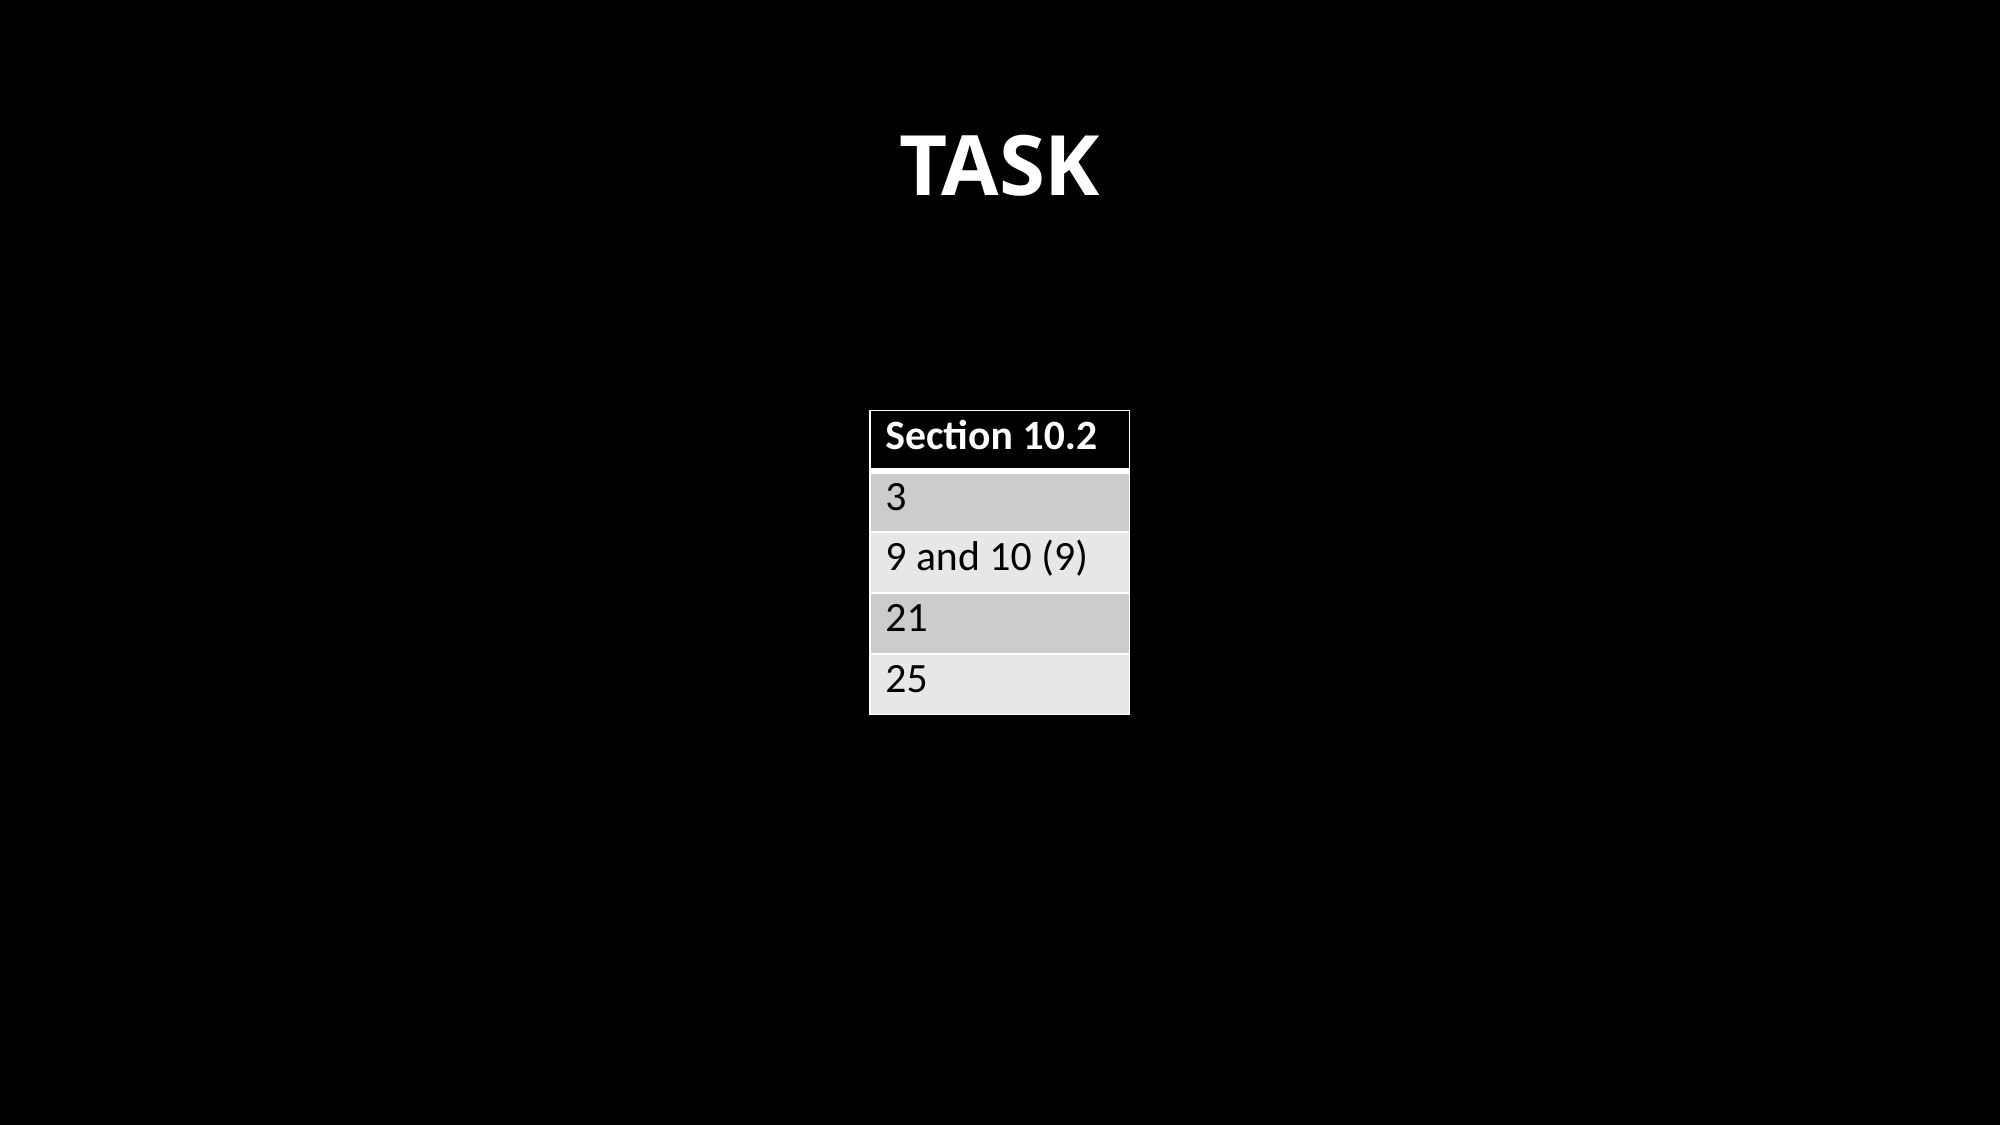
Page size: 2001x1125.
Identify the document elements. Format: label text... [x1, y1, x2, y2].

table_cell 3 [871, 474, 1129, 531]
table_cell 25 [871, 655, 1129, 714]
title TASK [137, 59, 1863, 278]
table_header Section 10.2 [871, 411, 1129, 468]
table_cell 21 [871, 594, 1129, 653]
table_cell 9 and 10 (9) [871, 533, 1129, 592]
